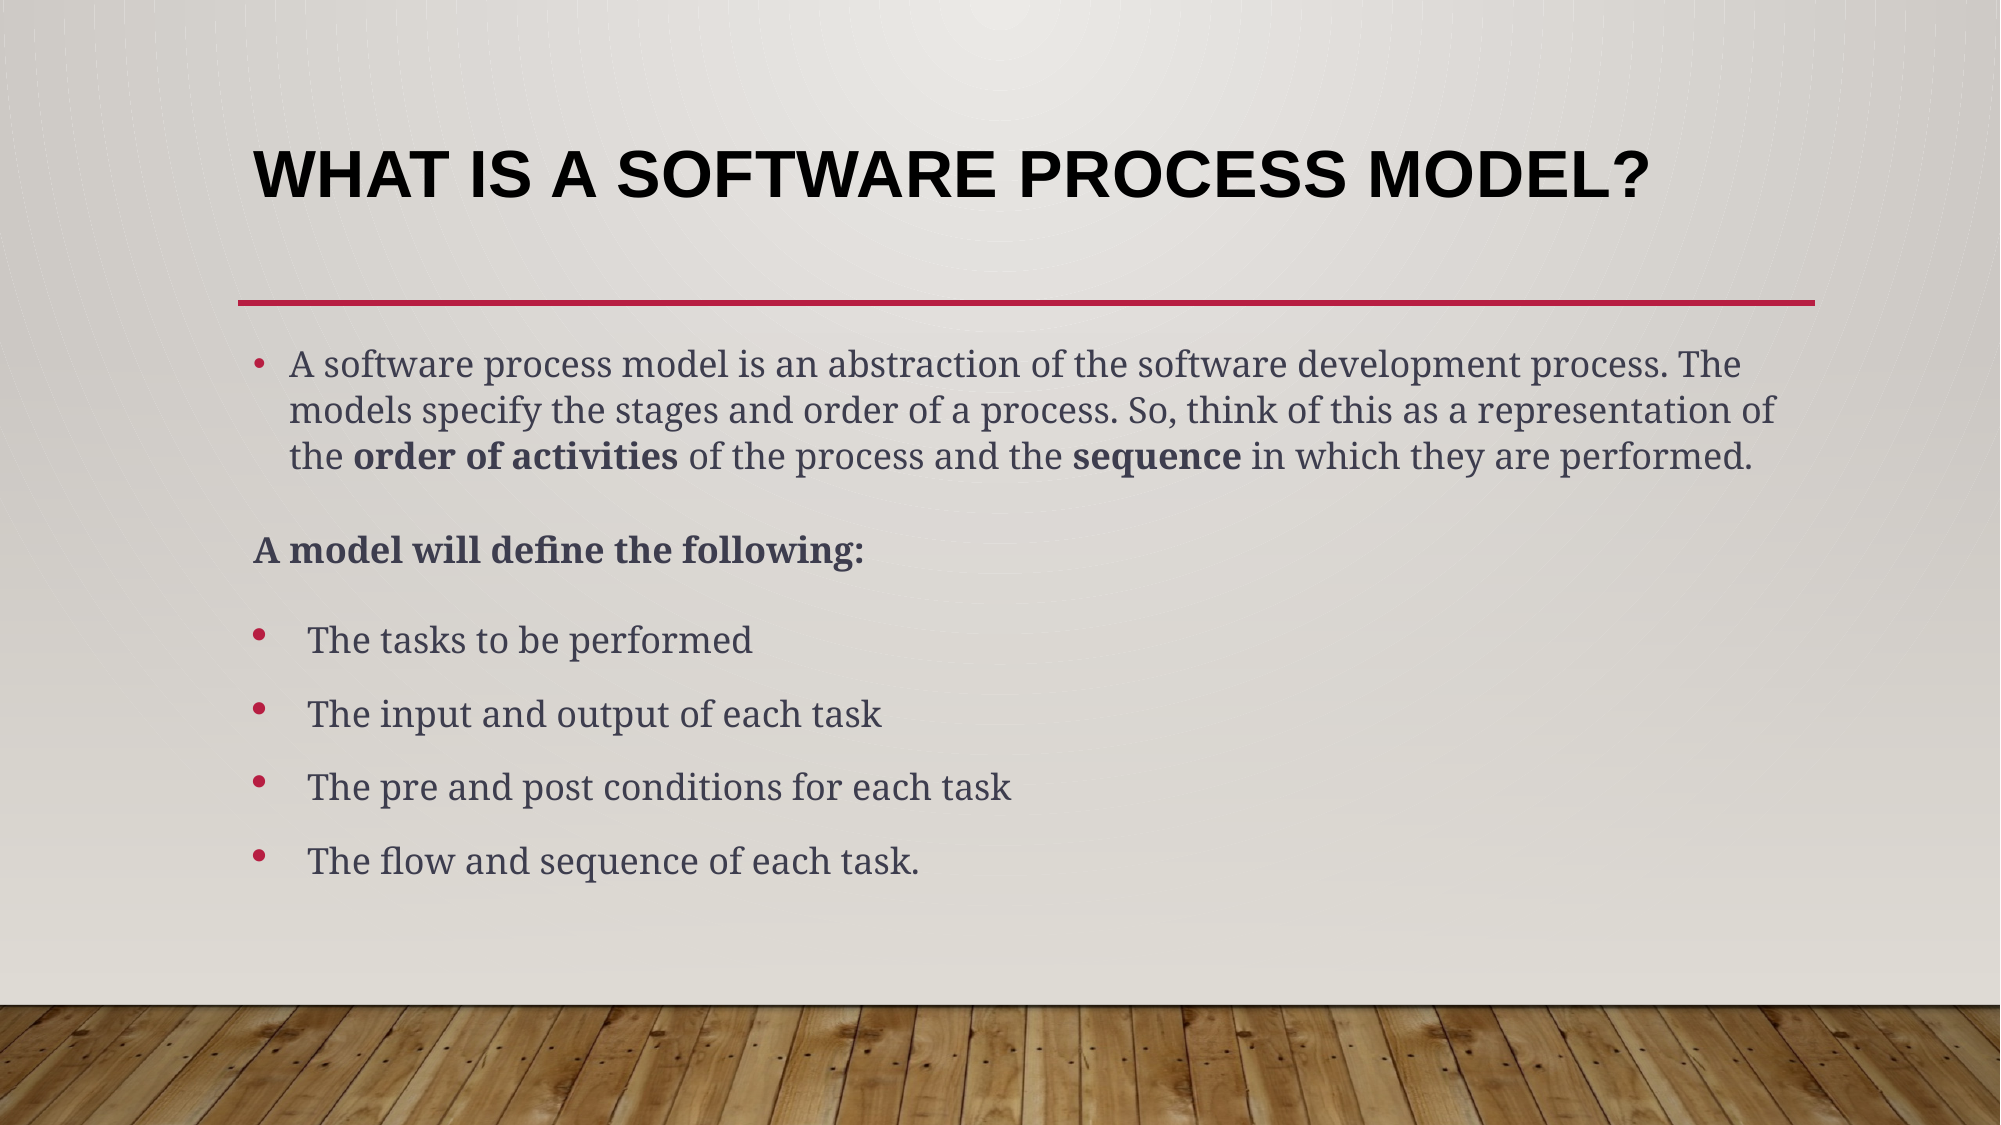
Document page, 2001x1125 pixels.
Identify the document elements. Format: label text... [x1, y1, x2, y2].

list A software process model is an abstraction of the software development process. The models specify the stages and order of a process. So, think of this as a representation of the order of activities of the process and the sequence in which they are performed. A model will define the following: The tasks to be performed The input and output of each task The pre and post conditions for each task The flow and sequence of each task. [238, 330, 1814, 897]
picture [0, 1005, 2000, 1125]
title What is a software process model? [238, 131, 1814, 305]
